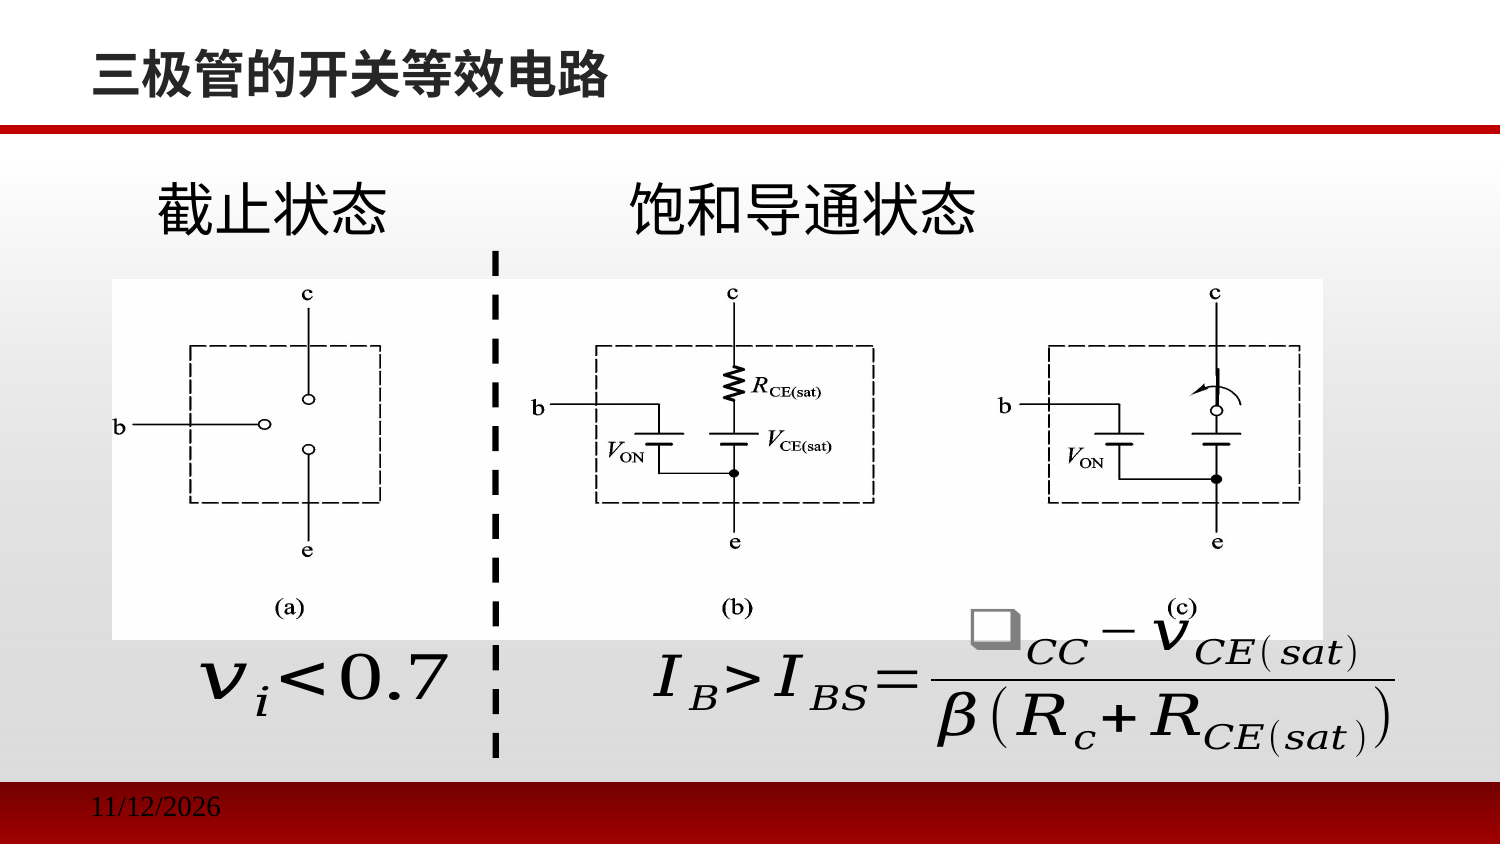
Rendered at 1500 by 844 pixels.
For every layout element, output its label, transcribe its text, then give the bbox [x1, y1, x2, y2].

picture [111, 279, 1323, 640]
slide_number [75, 782, 425, 827]
footer [512, 782, 988, 827]
text_box 饱和导通状态 [613, 165, 1004, 251]
slide_number [1074, 782, 1425, 827]
title 三极管的开关等效电路 [75, 33, 1425, 112]
text_box 截止状态 [141, 165, 437, 251]
